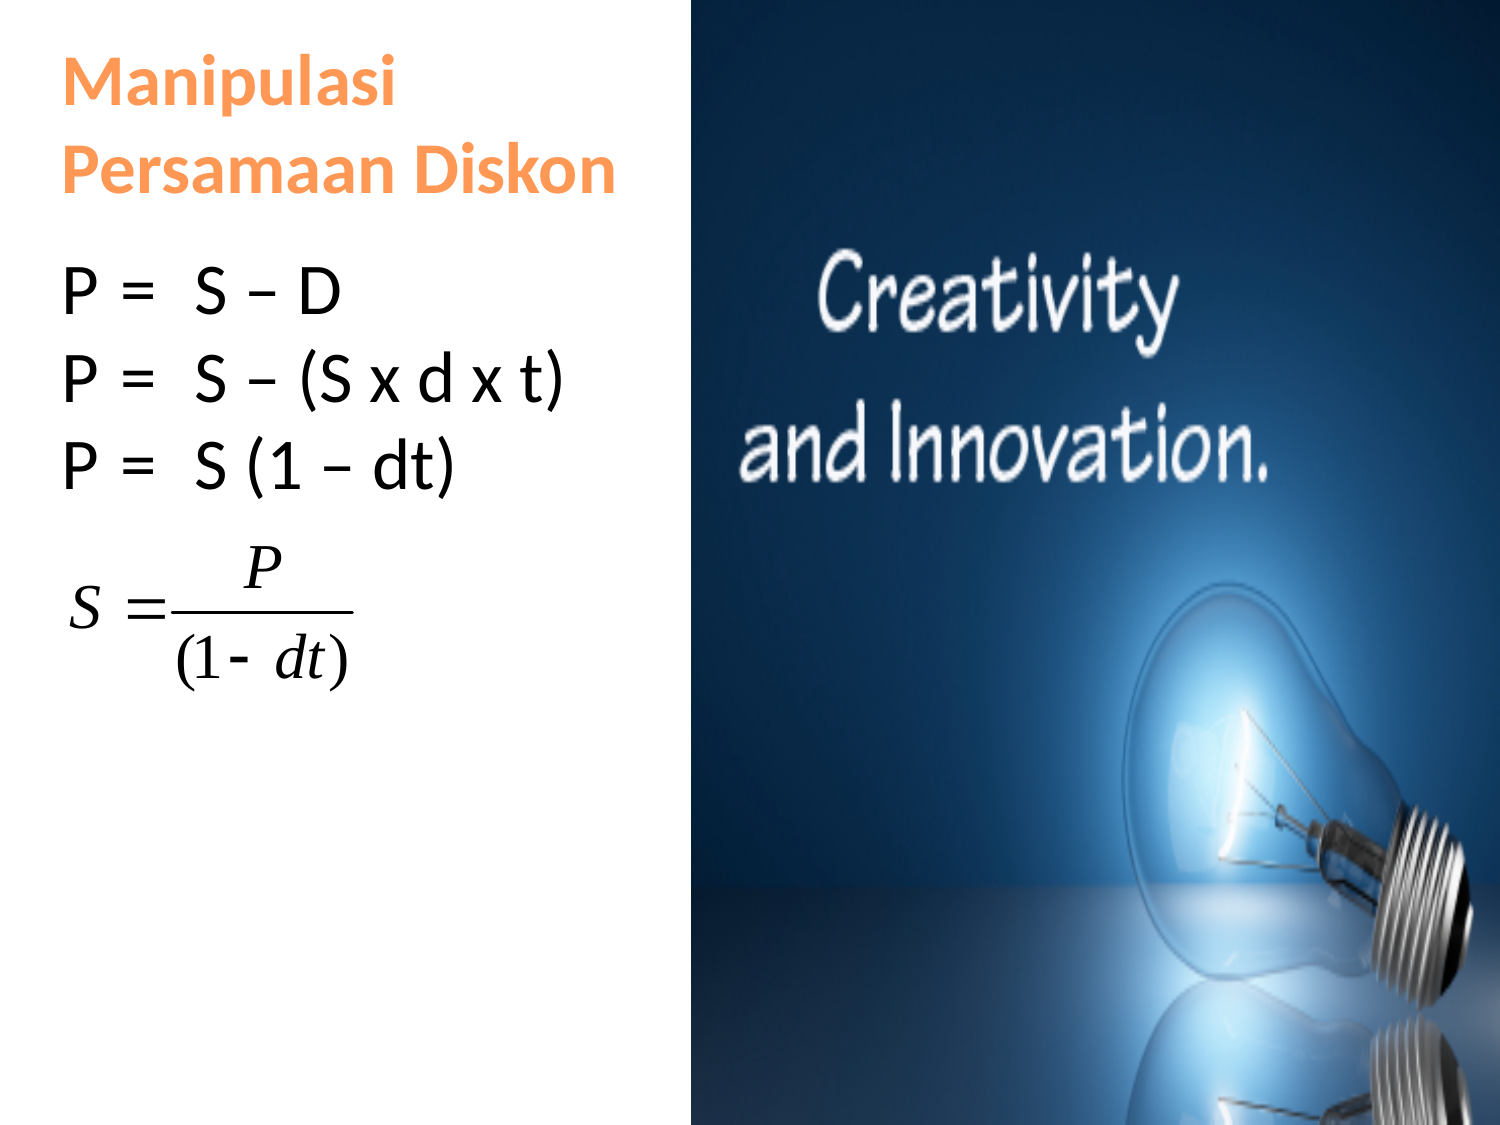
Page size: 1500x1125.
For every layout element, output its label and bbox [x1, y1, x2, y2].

text_box [46, 25, 686, 704]
picture [691, 0, 1500, 1125]
